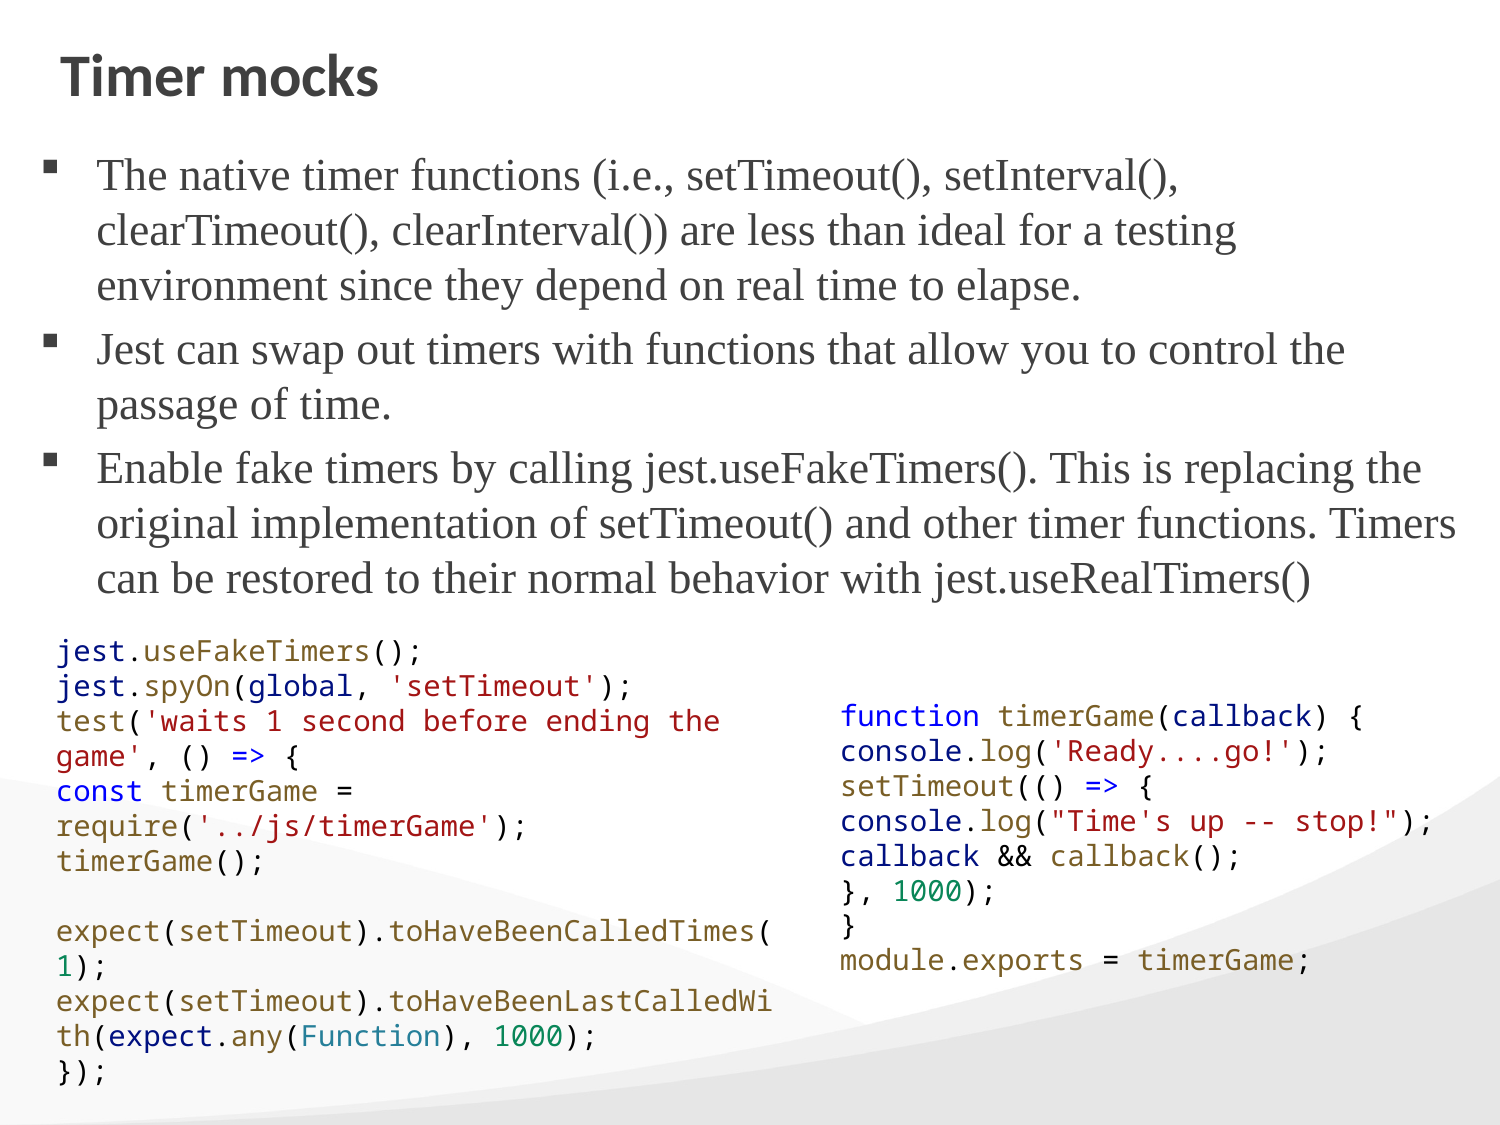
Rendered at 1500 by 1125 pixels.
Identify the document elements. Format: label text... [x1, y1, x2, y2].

list The native timer functions (i.e., setTimeout(), setInterval(), clearTimeout(), clearInterval()) are less than ideal for a testing environment since they depend on real time to elapse. Jest can swap out timers with functions that allow you to control the passage of time. Enable fake timers by calling jest.useFakeTimers(). This is replacing the original implementation of setTimeout() and other timer functions. Timers can be restored to their normal behavior with jest.useRealTimers() [24, 137, 1488, 975]
text_box function timerGame(callback) { console.log('Ready....go!'); setTimeout(() => { console.log("Time's up -- stop!"); callback && callback(); }, 1000); } module.exports = timerGame; [824, 689, 1500, 984]
title Timer mocks [45, 24, 1450, 120]
text_box jest.useFakeTimers(); jest.spyOn(global, 'setTimeout'); test('waits 1 second before ending the game', () => { const timerGame = require('../js/timerGame'); timerGame(); expect(setTimeout).toHaveBeenCalledTimes(1); expect(setTimeout).toHaveBeenLastCalledWith(expect.any(Function), 1000); }); [41, 625, 792, 1095]
picture [0, 0, 1500, 1125]
